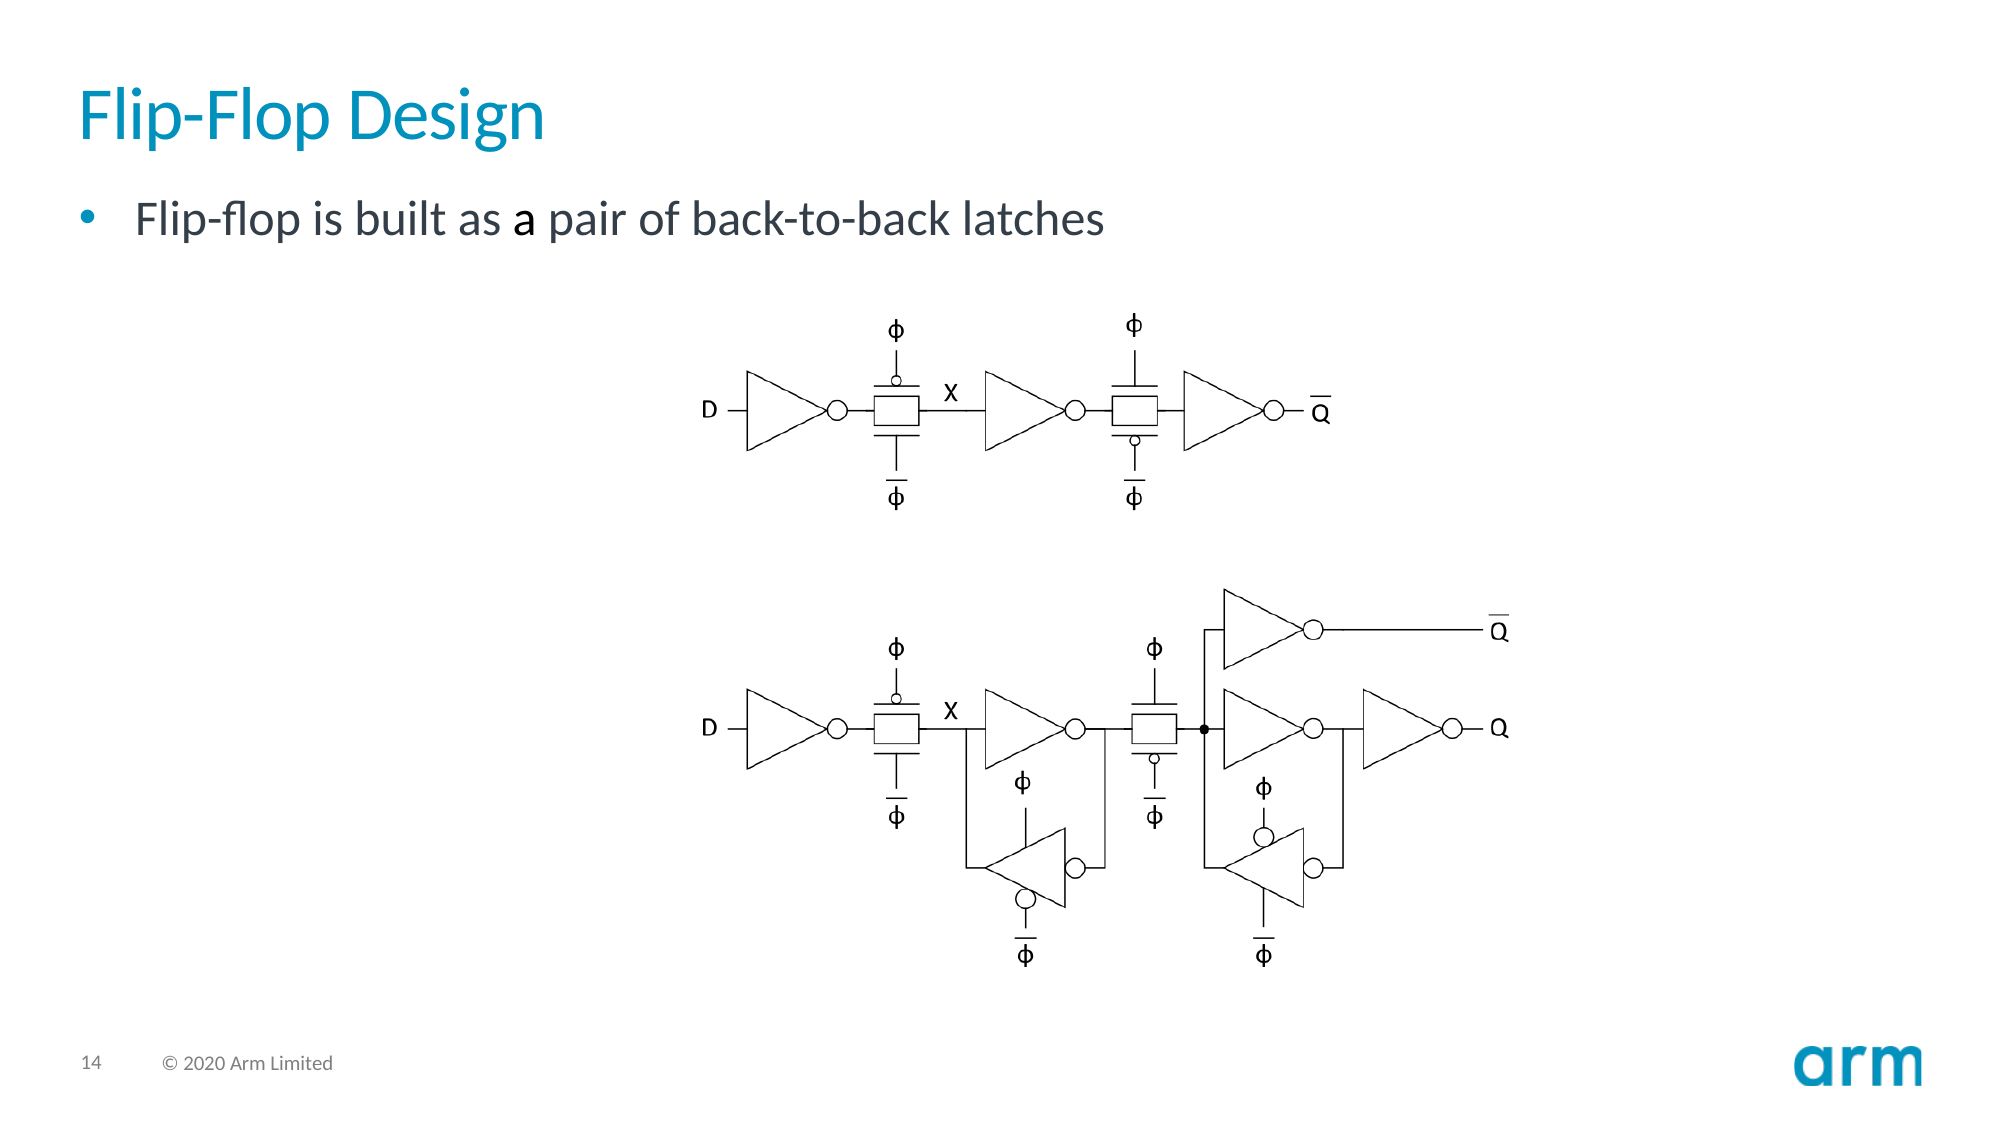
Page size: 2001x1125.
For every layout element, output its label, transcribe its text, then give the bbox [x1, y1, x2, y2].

title Flip-Flop Design [78, 78, 1922, 185]
list Flip-flop is built as a pair of back-to-back latches [78, 185, 1923, 941]
picture [703, 313, 1509, 967]
